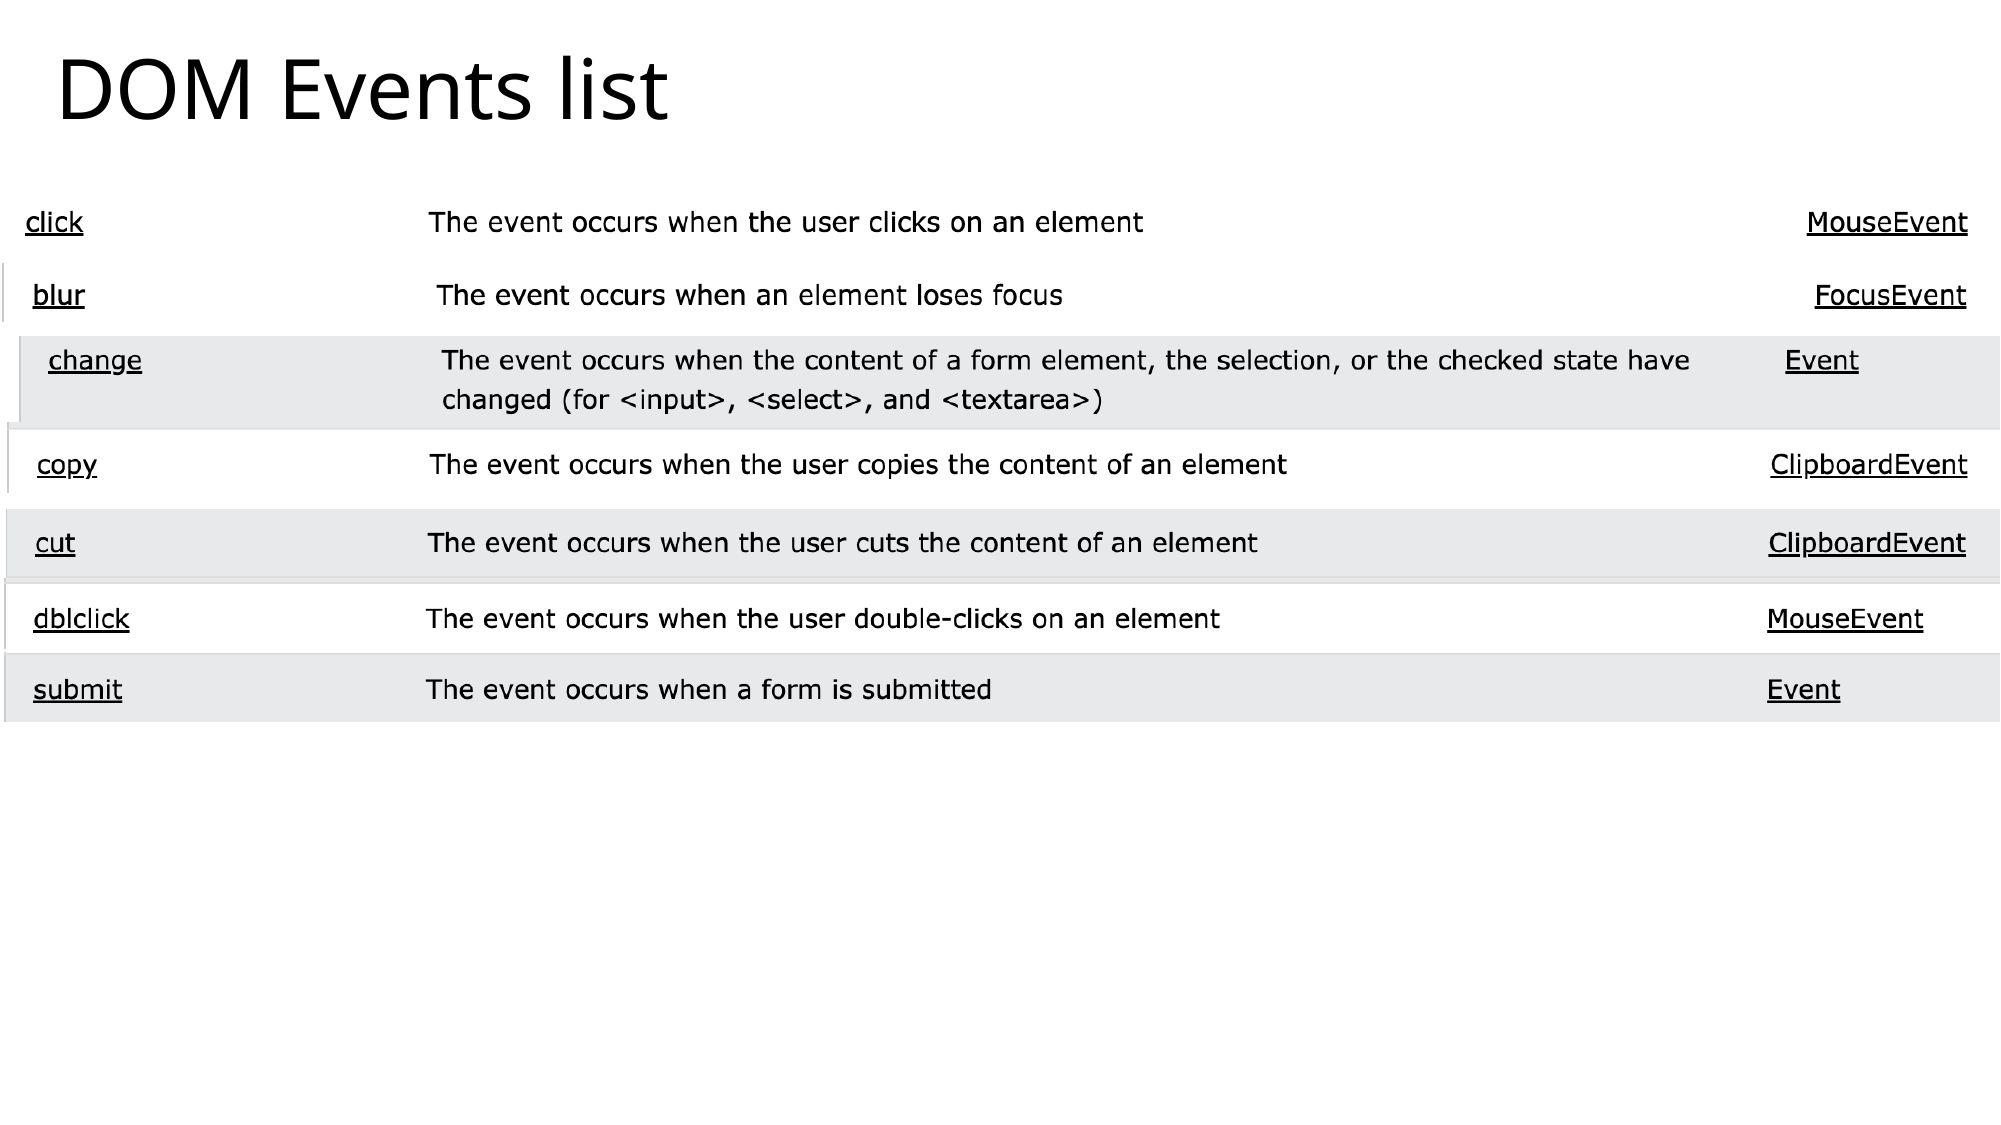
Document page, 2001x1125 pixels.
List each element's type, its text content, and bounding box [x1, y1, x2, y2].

picture [0, 652, 2000, 722]
picture [0, 336, 2000, 493]
picture [0, 190, 2000, 249]
picture [0, 263, 1985, 322]
picture [0, 509, 2000, 649]
text_box DOM Events list [40, 28, 685, 189]
